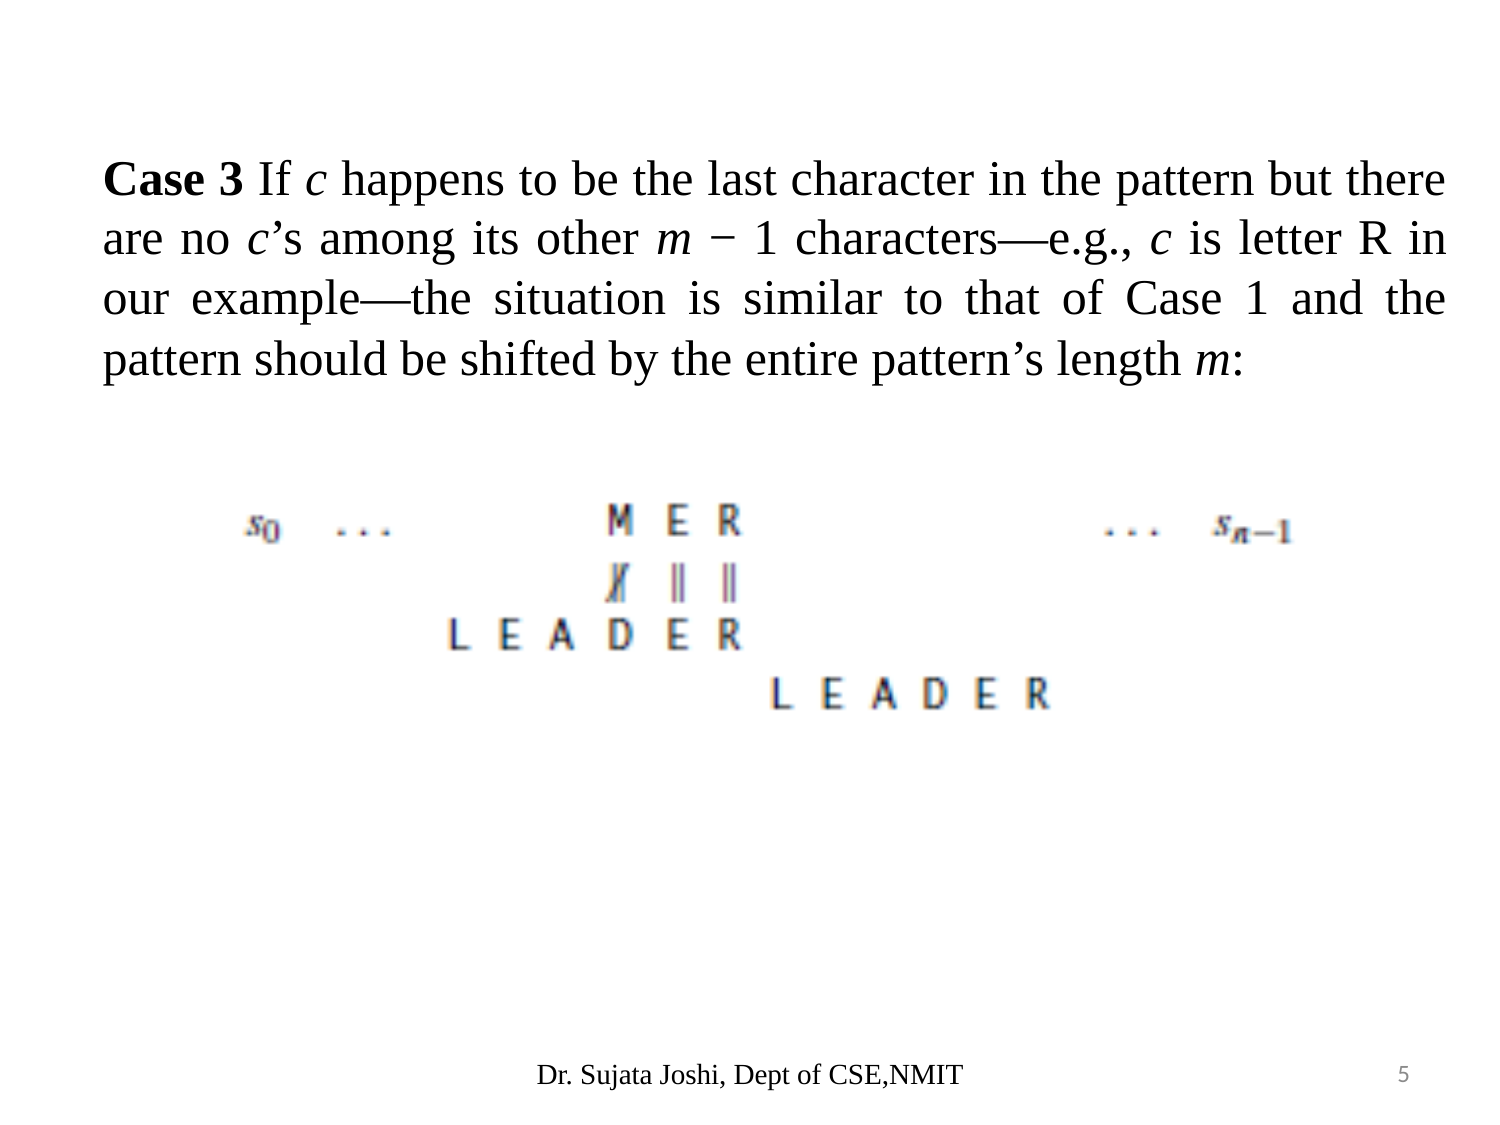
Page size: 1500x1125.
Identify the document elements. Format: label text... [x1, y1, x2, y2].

footer Dr. Sujata Joshi, Dept of CSE,NMIT [512, 1042, 988, 1103]
list Case 3 If c happens to be the last character in the pattern but there are no c’s among its other m − 1 characters—e.g., c is letter R in our example—the situation is similar to that of Case 1 and the pattern should be shifted by the entire pattern’s length m: [87, 137, 1463, 791]
picture [237, 462, 1307, 738]
slide_number 5 [1074, 1042, 1425, 1103]
